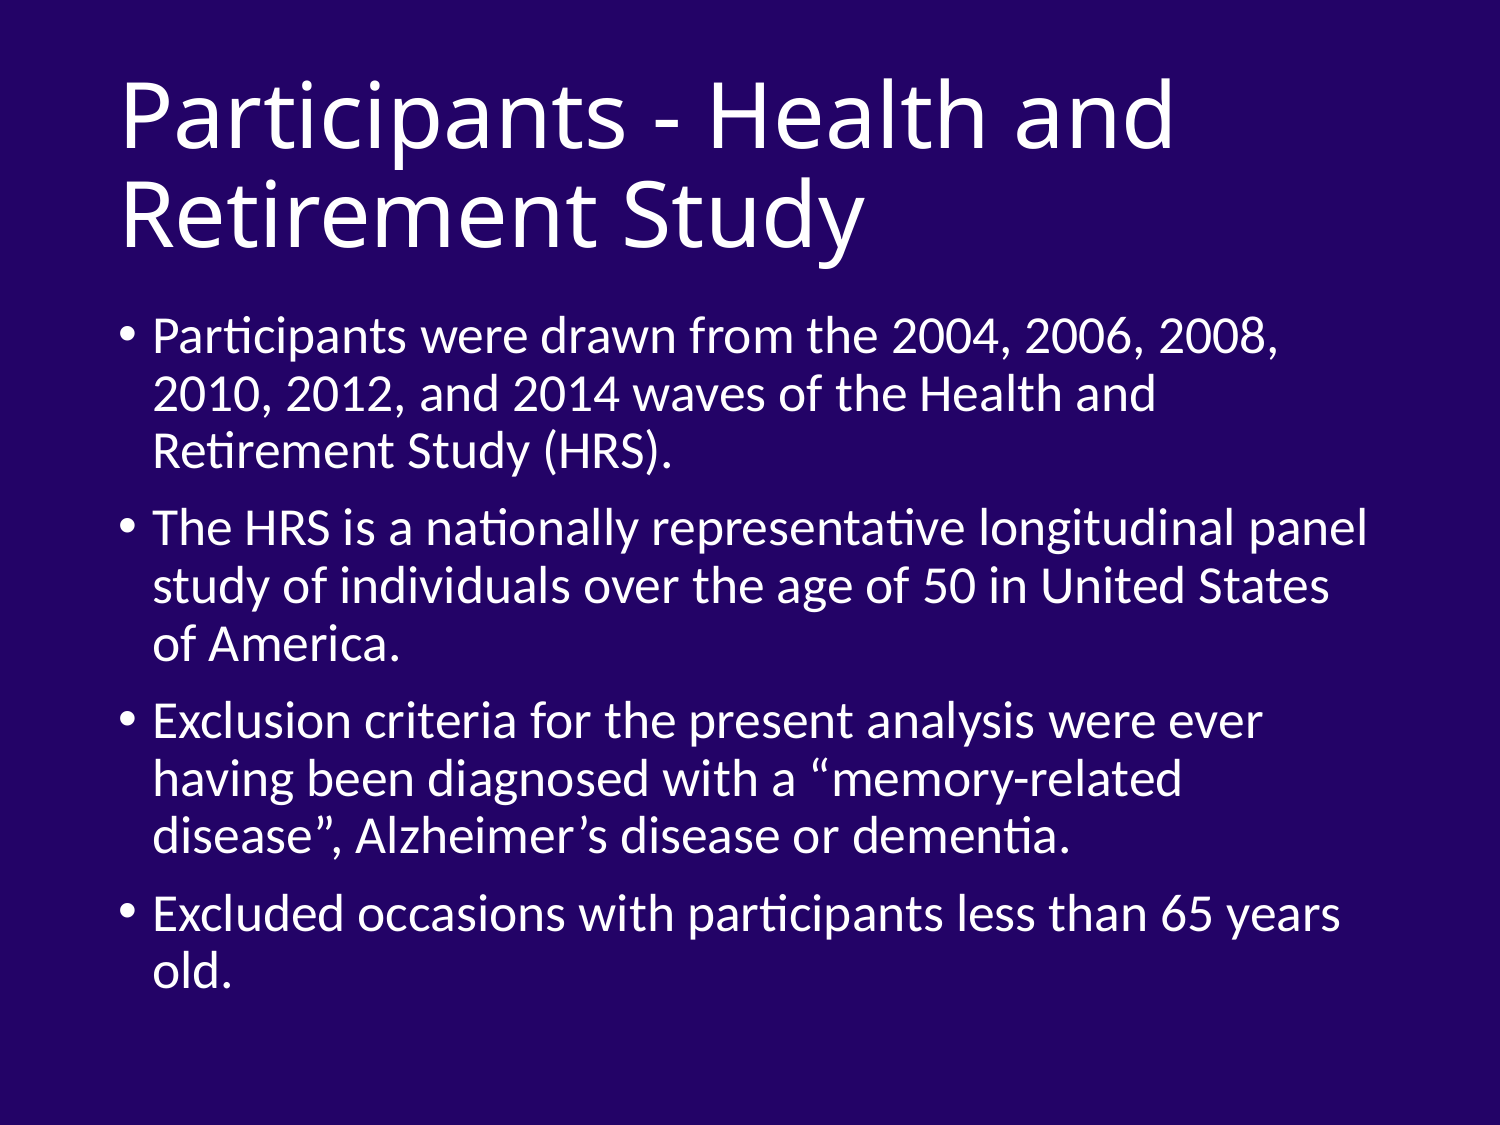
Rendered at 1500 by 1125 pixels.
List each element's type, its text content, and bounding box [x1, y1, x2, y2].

title Participants - Health and Retirement Study [103, 59, 1397, 278]
list Participants were drawn from the 2004, 2006, 2008, 2010, 2012, and 2014 waves of the Health and Retirement Study (HRS). The HRS is a nationally representative longitudinal panel study of individuals over the age of 50 in United States of America. Exclusion criteria for the present analysis were ever having been diagnosed with a “memory-related disease”, Alzheimer’s disease or dementia. Excluded occasions with participants less than 65 years old. [103, 299, 1397, 1014]
